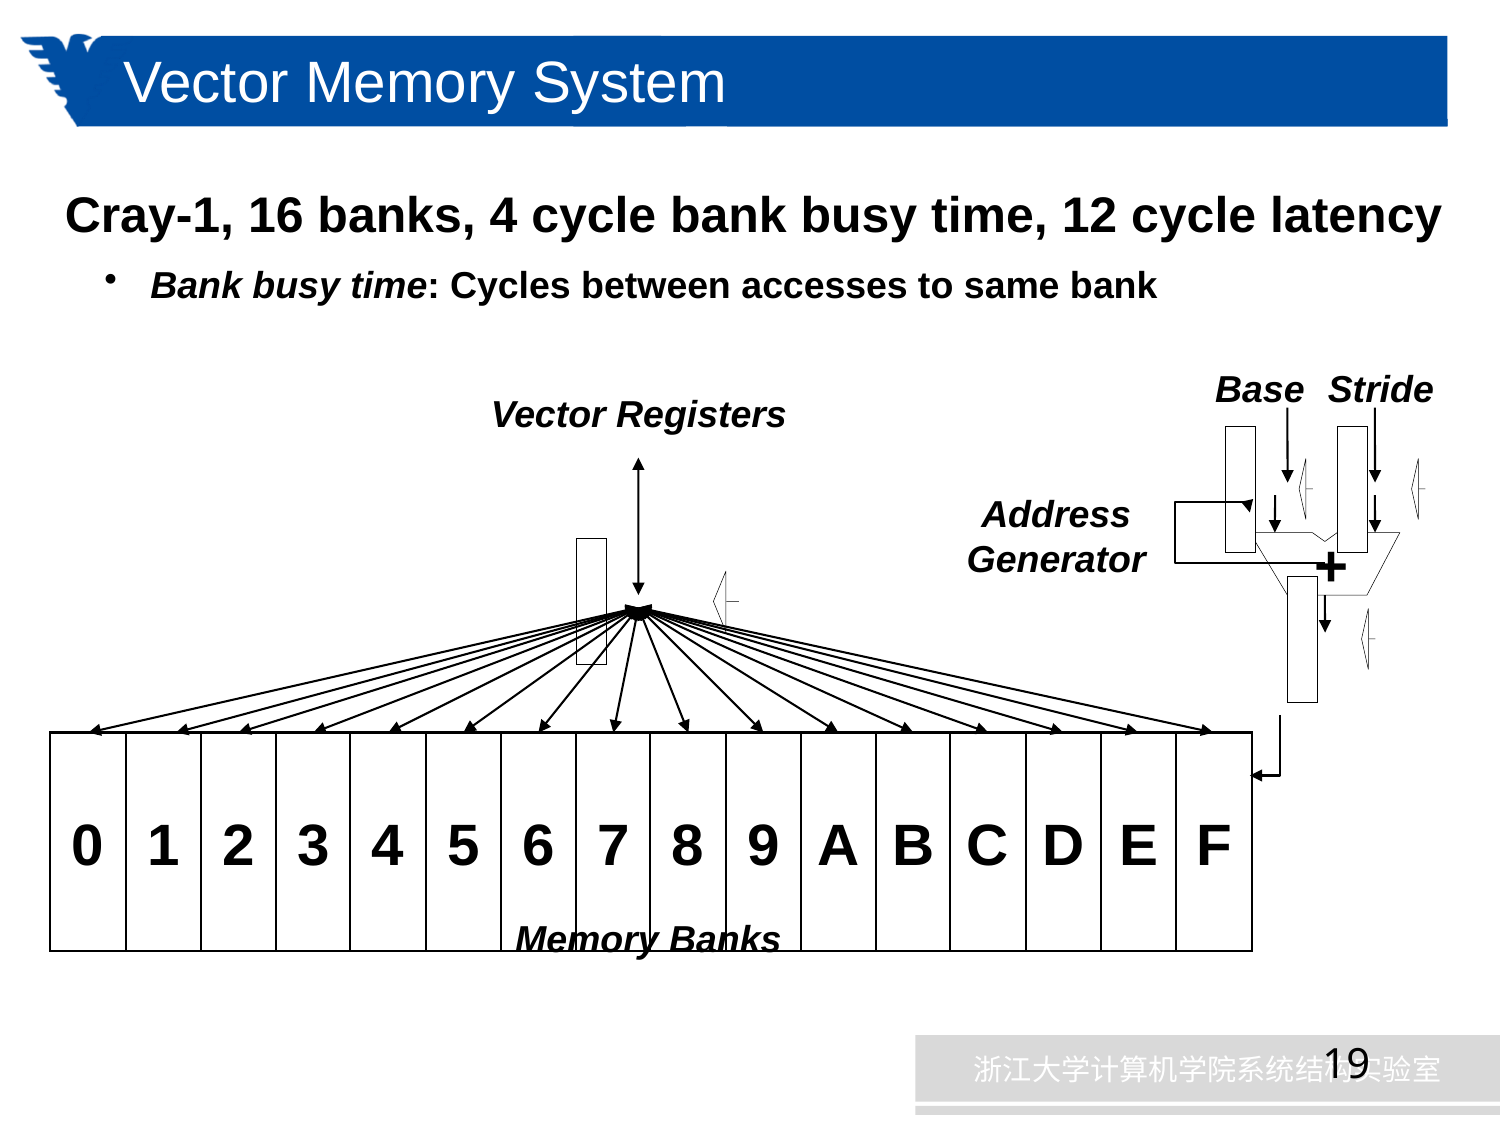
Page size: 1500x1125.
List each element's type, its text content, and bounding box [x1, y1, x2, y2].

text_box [49, 357, 1451, 968]
picture [5, 19, 148, 127]
text_box Cray-1, 16 banks, 4 cycle bank busy time, 12 cycle latency Bank busy time: Cycles between accesses to same bank [50, 174, 1459, 314]
title Vector Memory System [108, 38, 1406, 121]
